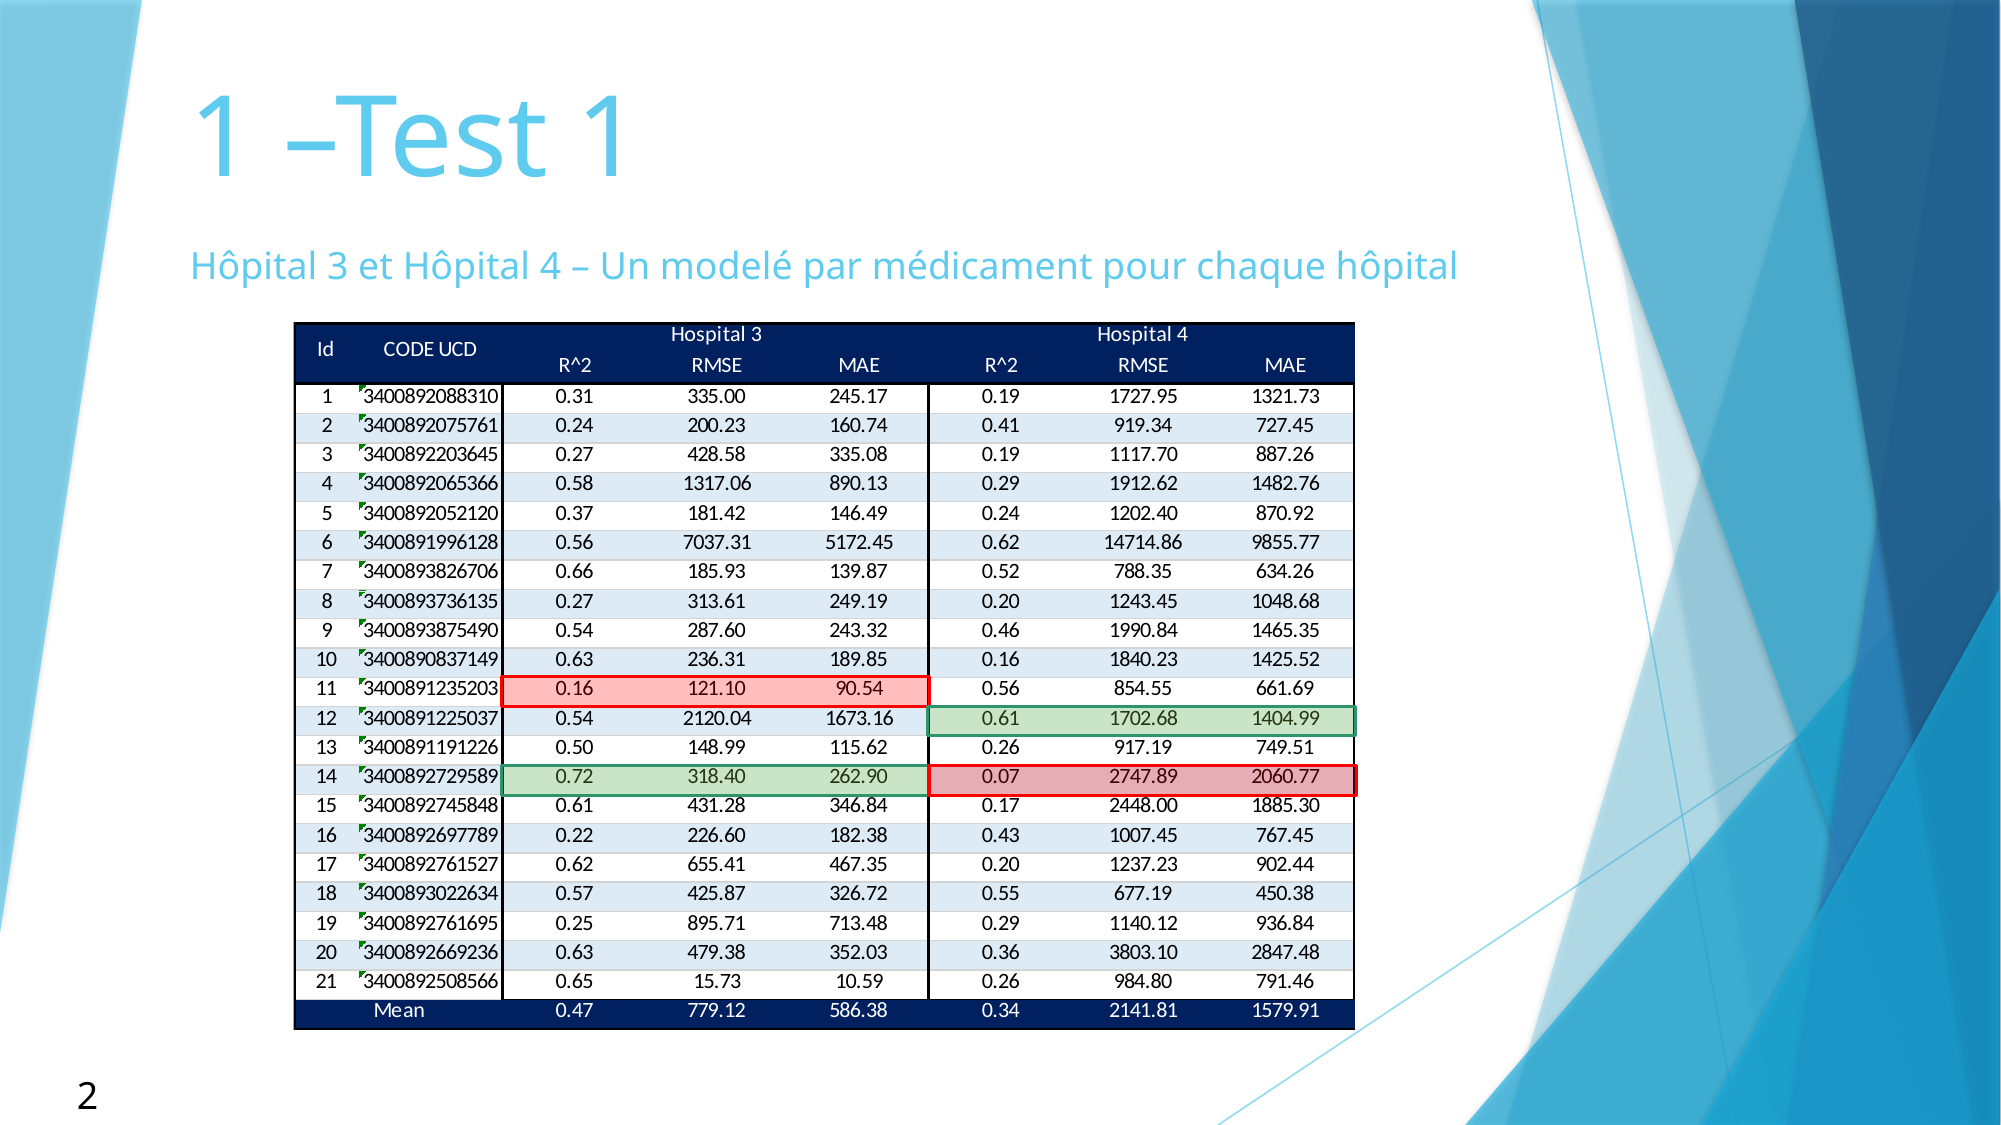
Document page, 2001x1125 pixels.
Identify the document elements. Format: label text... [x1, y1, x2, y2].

picture [292, 321, 1357, 1032]
title 1 –Test 1 [174, 91, 1475, 207]
text_box 2 [0, 1064, 175, 1125]
text_box Hôpital 3 et Hôpital 4 – Un modelé par médicament pour chaque hôpital [174, 207, 1475, 323]
